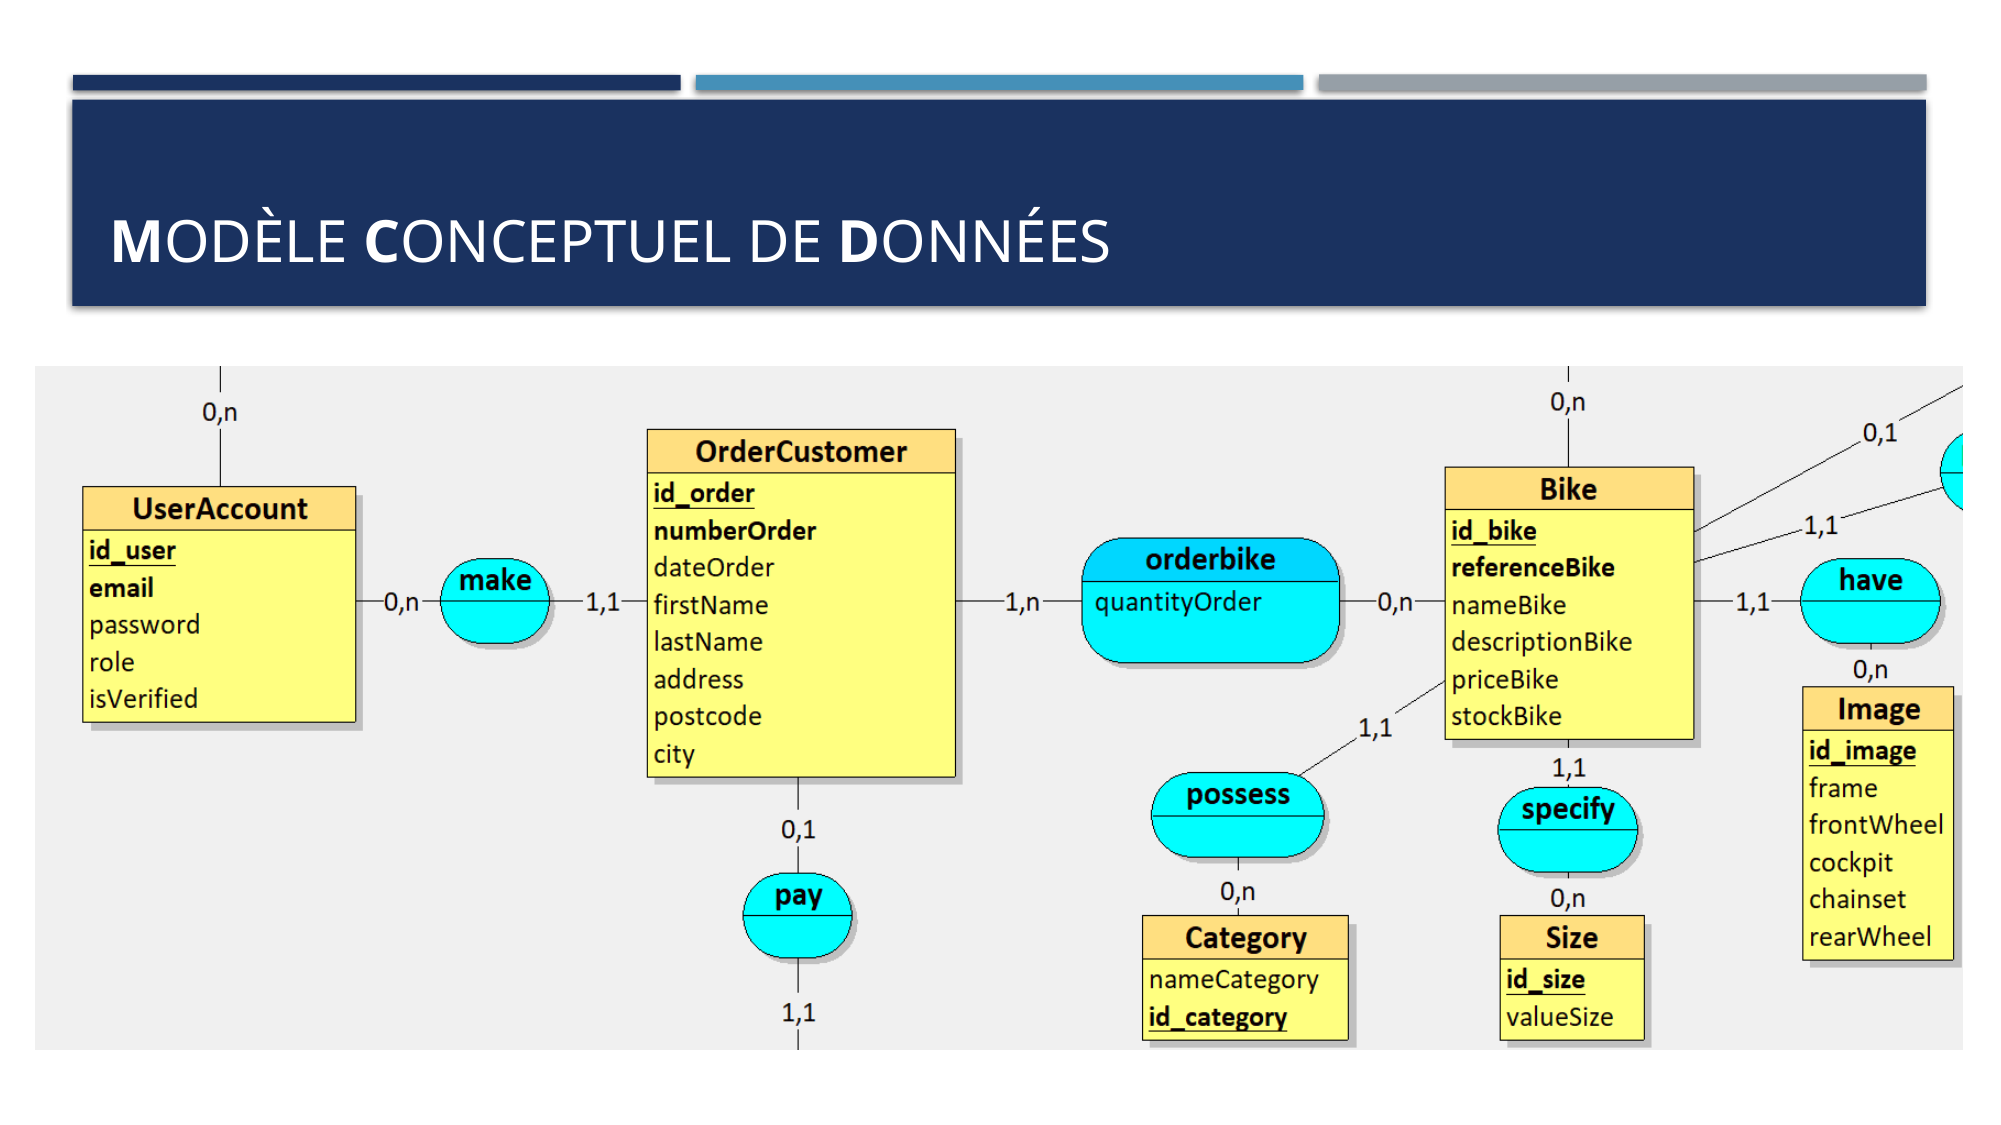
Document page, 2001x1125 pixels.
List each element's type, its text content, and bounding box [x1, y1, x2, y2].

title Modèle conceptuel de données [94, 119, 1904, 282]
picture [34, 365, 1964, 1050]
